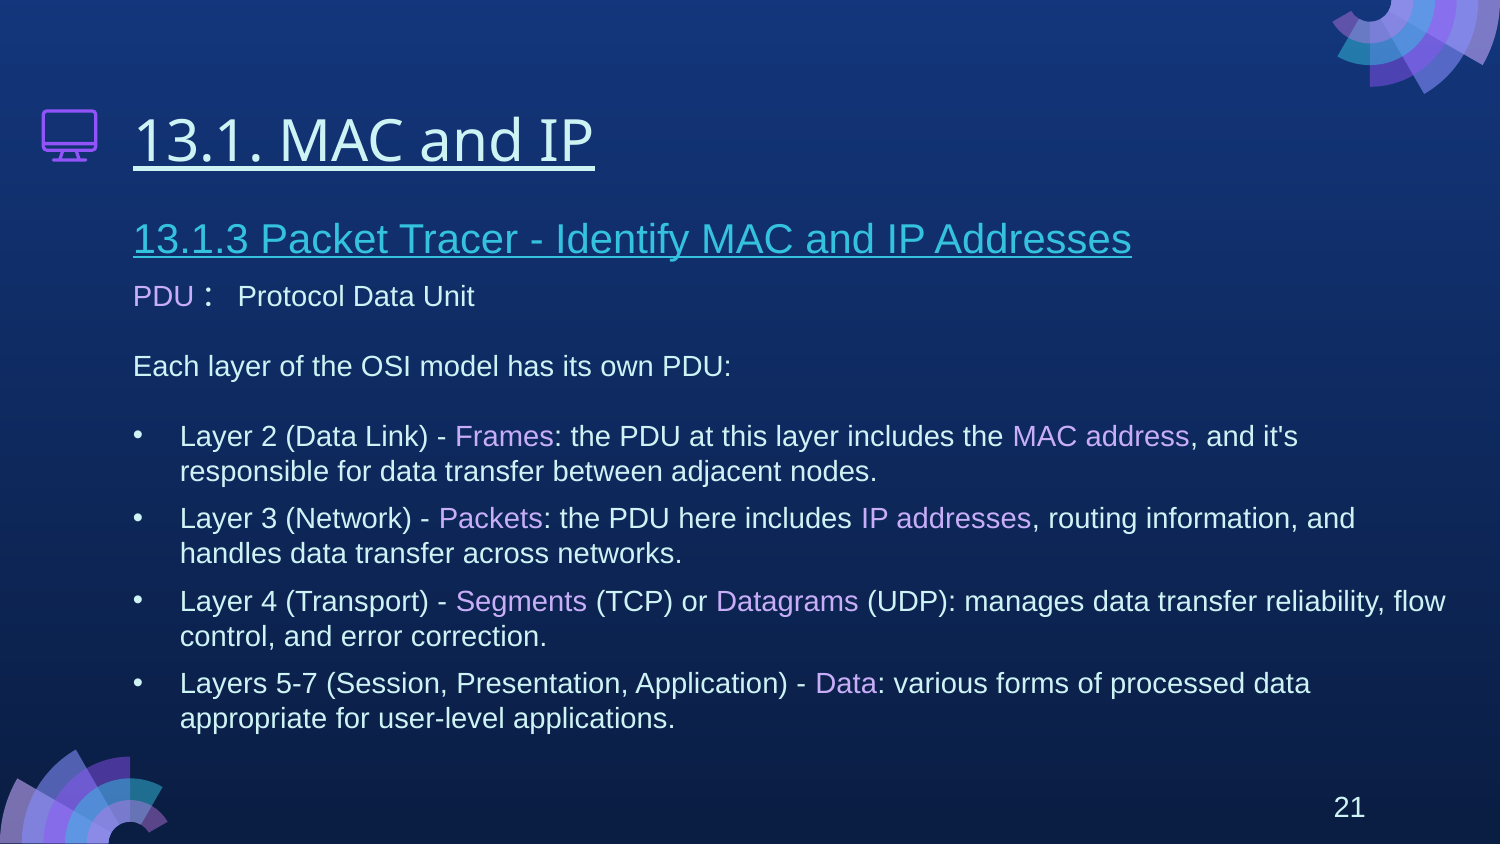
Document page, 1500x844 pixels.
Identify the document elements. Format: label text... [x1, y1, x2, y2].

text_box [41, 109, 98, 162]
text_box 21 [874, 780, 1381, 826]
text_box PDU：Protocol Data Unit Each layer of the OSI model has its own PDU: Layer 2 (Data Link) - Frames: the PDU at this layer includes the MAC address, and it's responsible for data transfer between adjacent nodes. Layer 3 (Network) - Packets: the PDU here includes IP addresses, routing information, and handles data transfer across networks. Layer 4 (Transport) - Segments (TCP) or Datagrams (UDP): manages data transfer reliability, flow control, and error correction. Layers 5-7 (Session, Presentation, Application) - Data: various forms of processed data appropriate for user-level applications. [118, 270, 1466, 742]
text_box 13.1.3 Packet Tracer - Identify MAC and IP Addresses [118, 204, 1382, 270]
title 13.1. MAC and IP [118, 88, 1382, 183]
